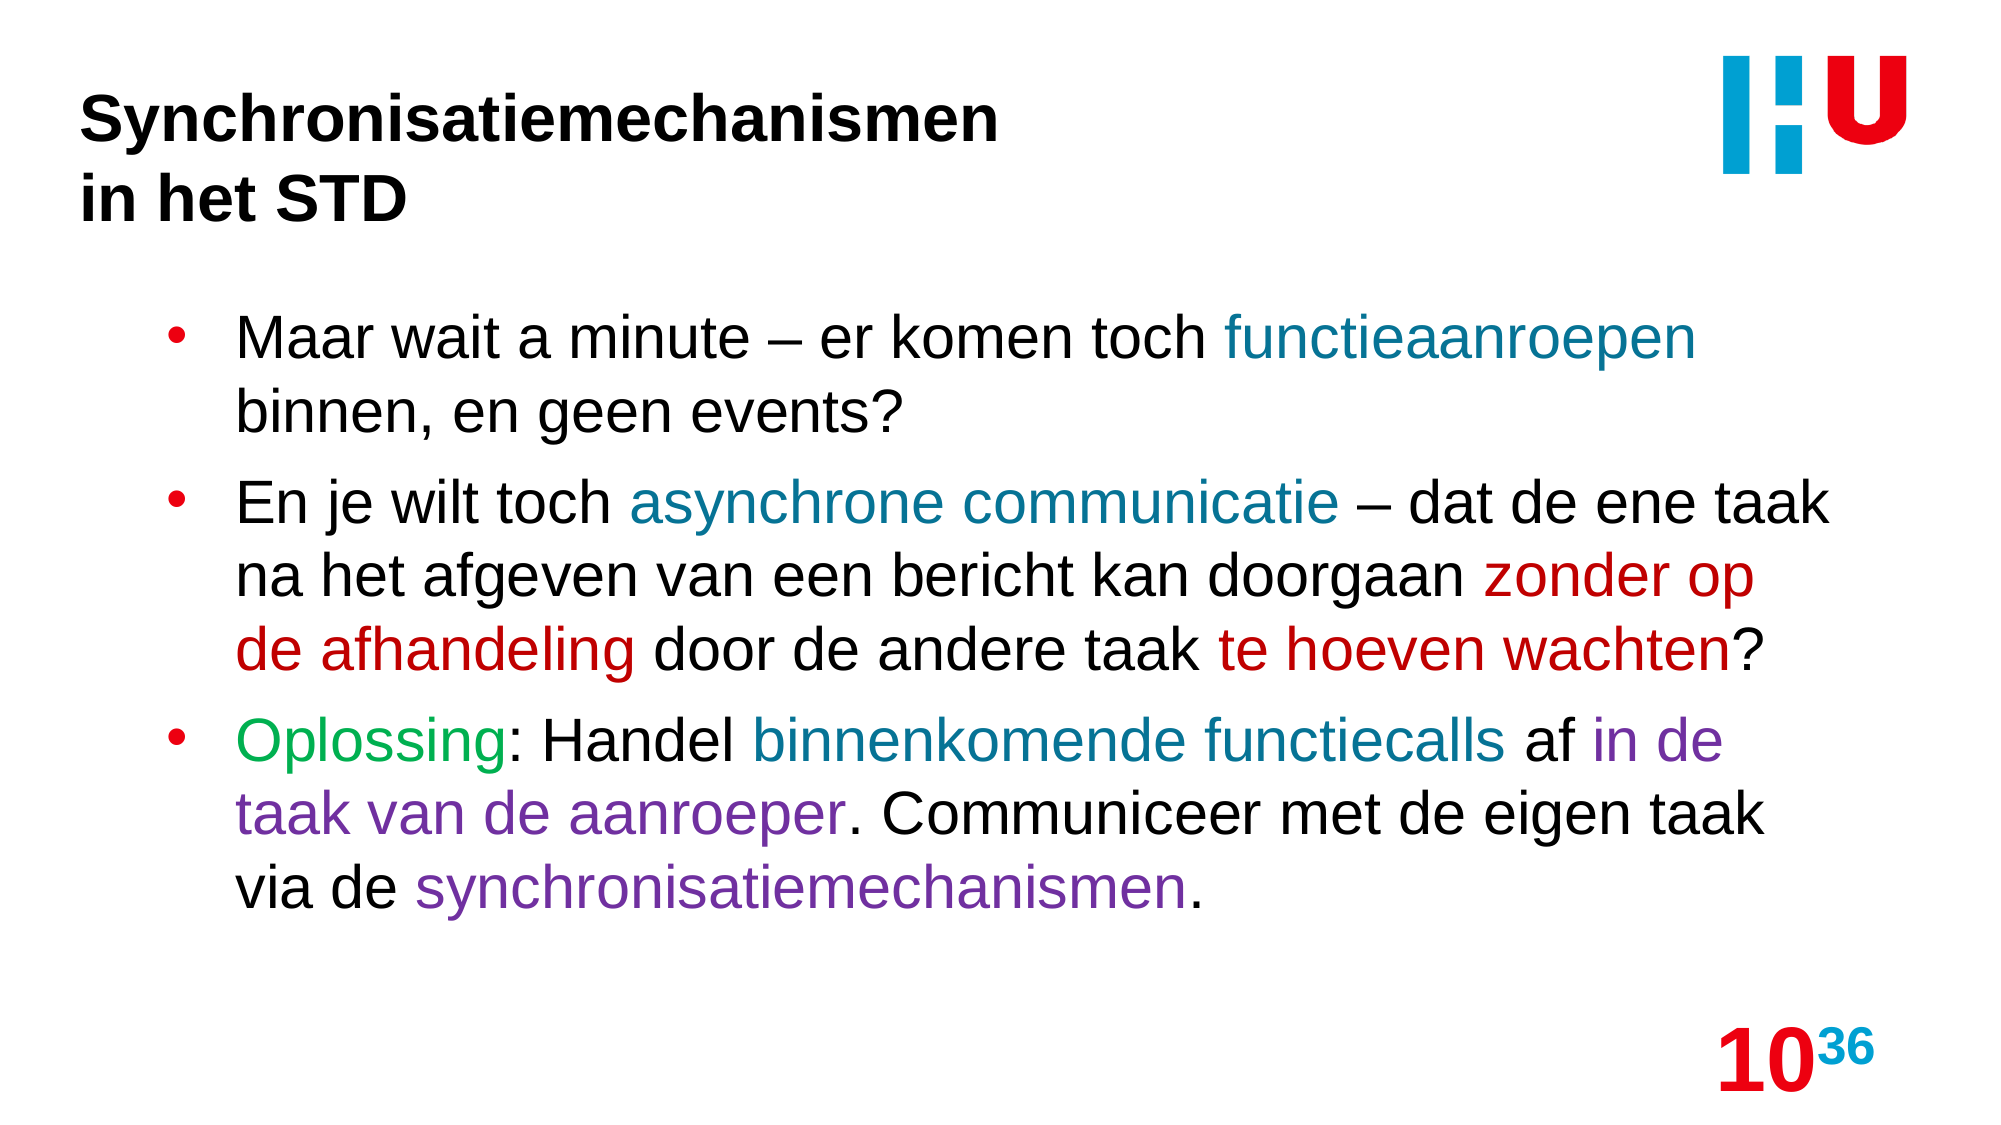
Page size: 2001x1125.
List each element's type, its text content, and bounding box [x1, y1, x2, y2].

picture [1708, 48, 1917, 187]
list Maar wait a minute – er komen toch functieaanroepen binnen, en geen events? En je wilt toch asynchrone communicatie – dat de ene taak na het afgeven van een bericht kan doorgaan zonder op de afhandeling door de andere taak te hoeven wachten? Oplossing: Handel binnenkomende functiecalls af in de taak van de aanroeper. Communiceer met de eigen taak via de synchronisatiemechanismen. [151, 289, 1849, 1001]
title Synchronisatiemechanismen in het STD [64, 66, 1428, 243]
